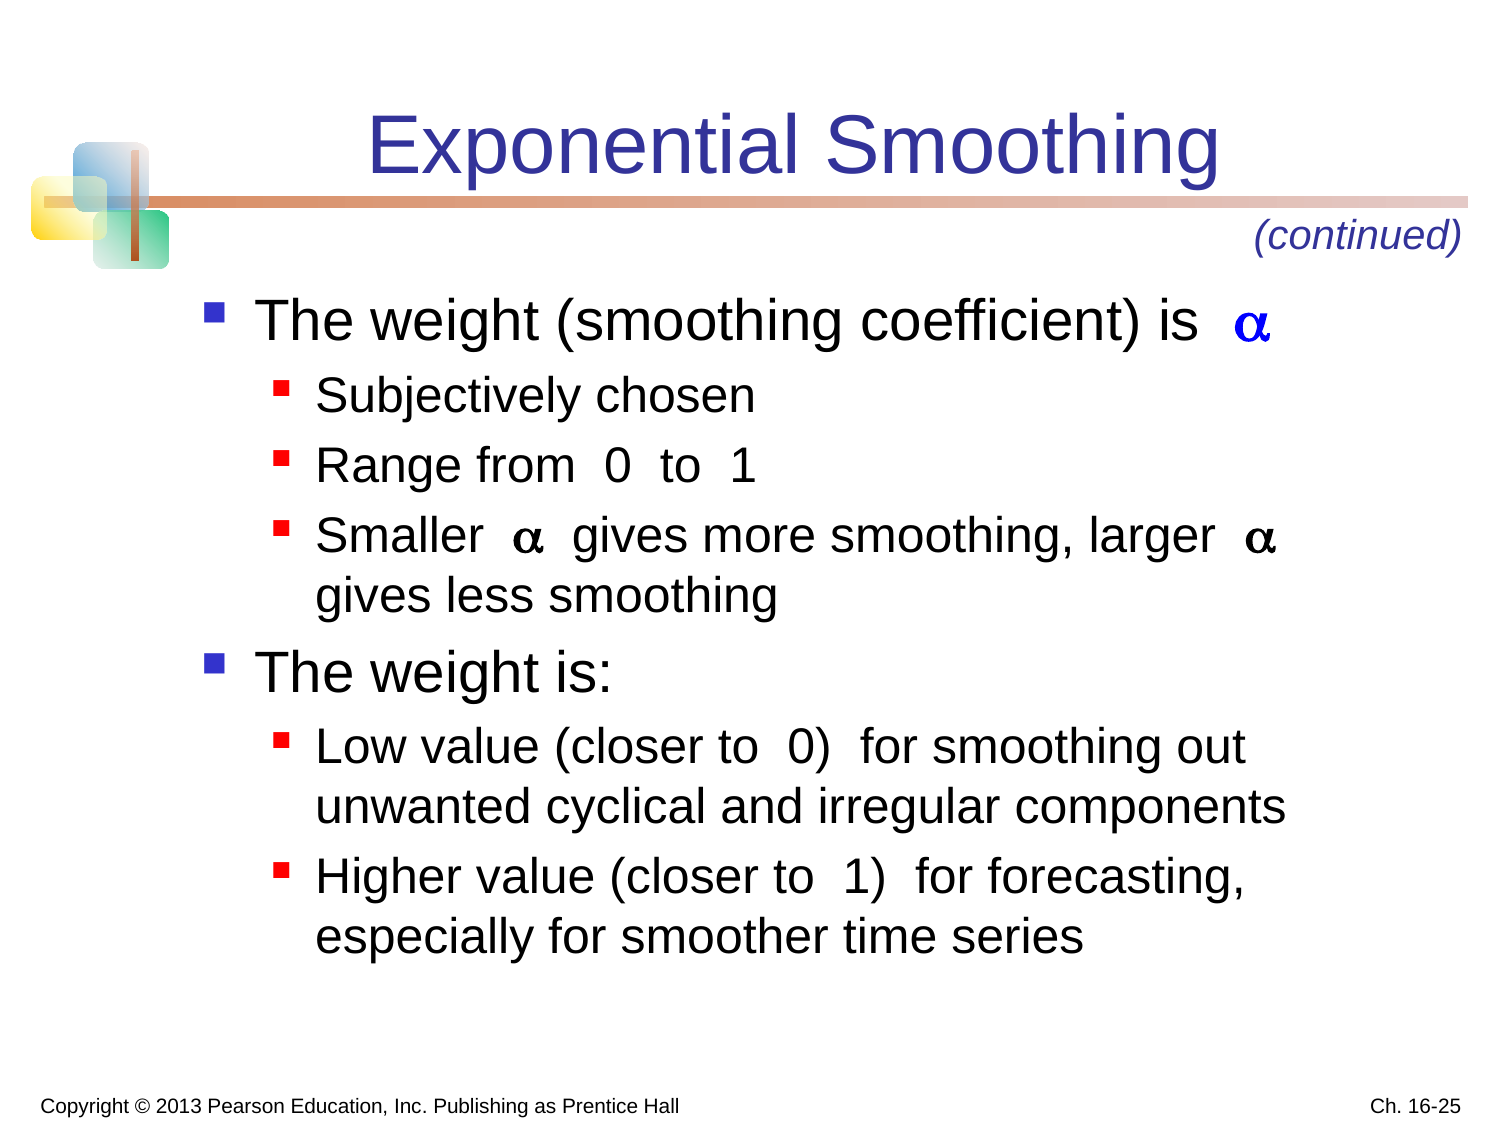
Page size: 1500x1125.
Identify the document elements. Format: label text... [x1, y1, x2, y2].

list The weight (smoothing coefficient) is  Subjectively chosen Range from 0 to 1 Smaller  gives more smoothing, larger  gives less smoothing The weight is: Low value (closer to 0) for smoothing out unwanted cyclical and irregular components Higher value (closer to 1) for forecasting, especially for smoother time series [187, 274, 1426, 1013]
footer Copyright © 2013 Pearson Education, Inc. Publishing as Prentice Hall [0, 1071, 721, 1125]
title Exponential Smoothing [188, 34, 1401, 198]
slide_number Ch. 16-25 [1124, 1071, 1476, 1125]
text_box (continued) [1238, 200, 1478, 265]
